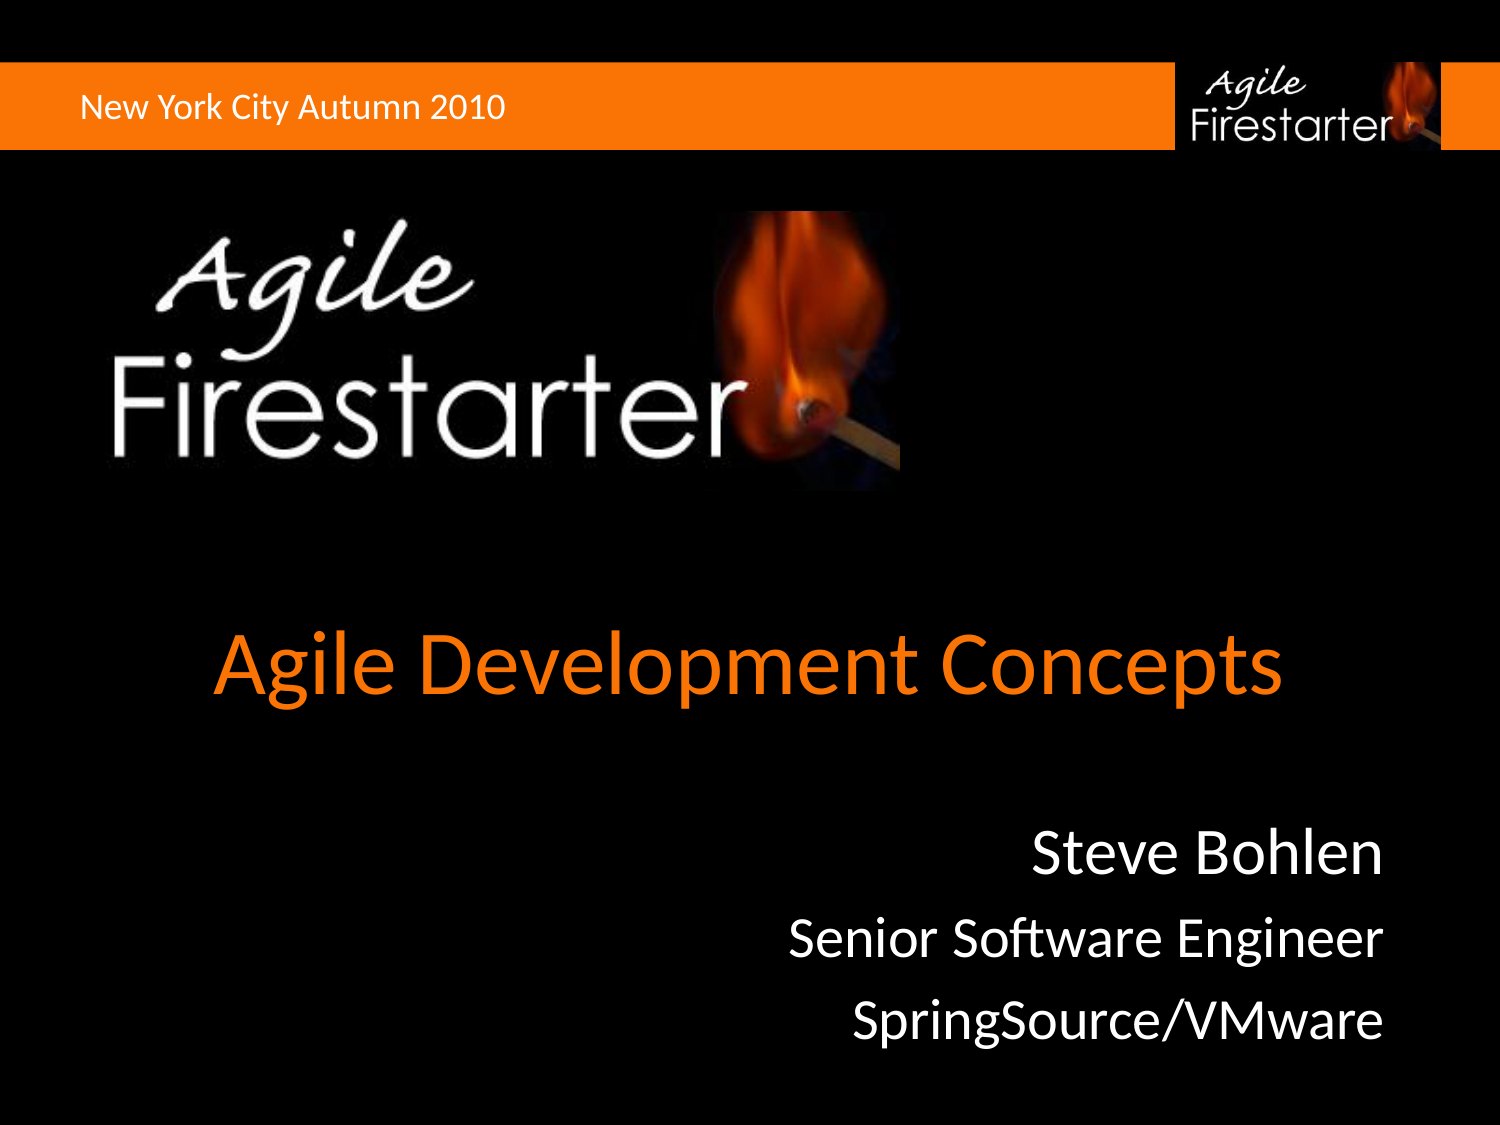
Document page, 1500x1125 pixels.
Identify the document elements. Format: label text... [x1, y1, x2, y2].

title Agile Development Concepts [112, 537, 1388, 779]
subtitle Steve Bohlen Senior Software Engineer SpringSource/VMware [75, 800, 1400, 1088]
picture [1175, 62, 1441, 151]
picture [61, 211, 900, 491]
